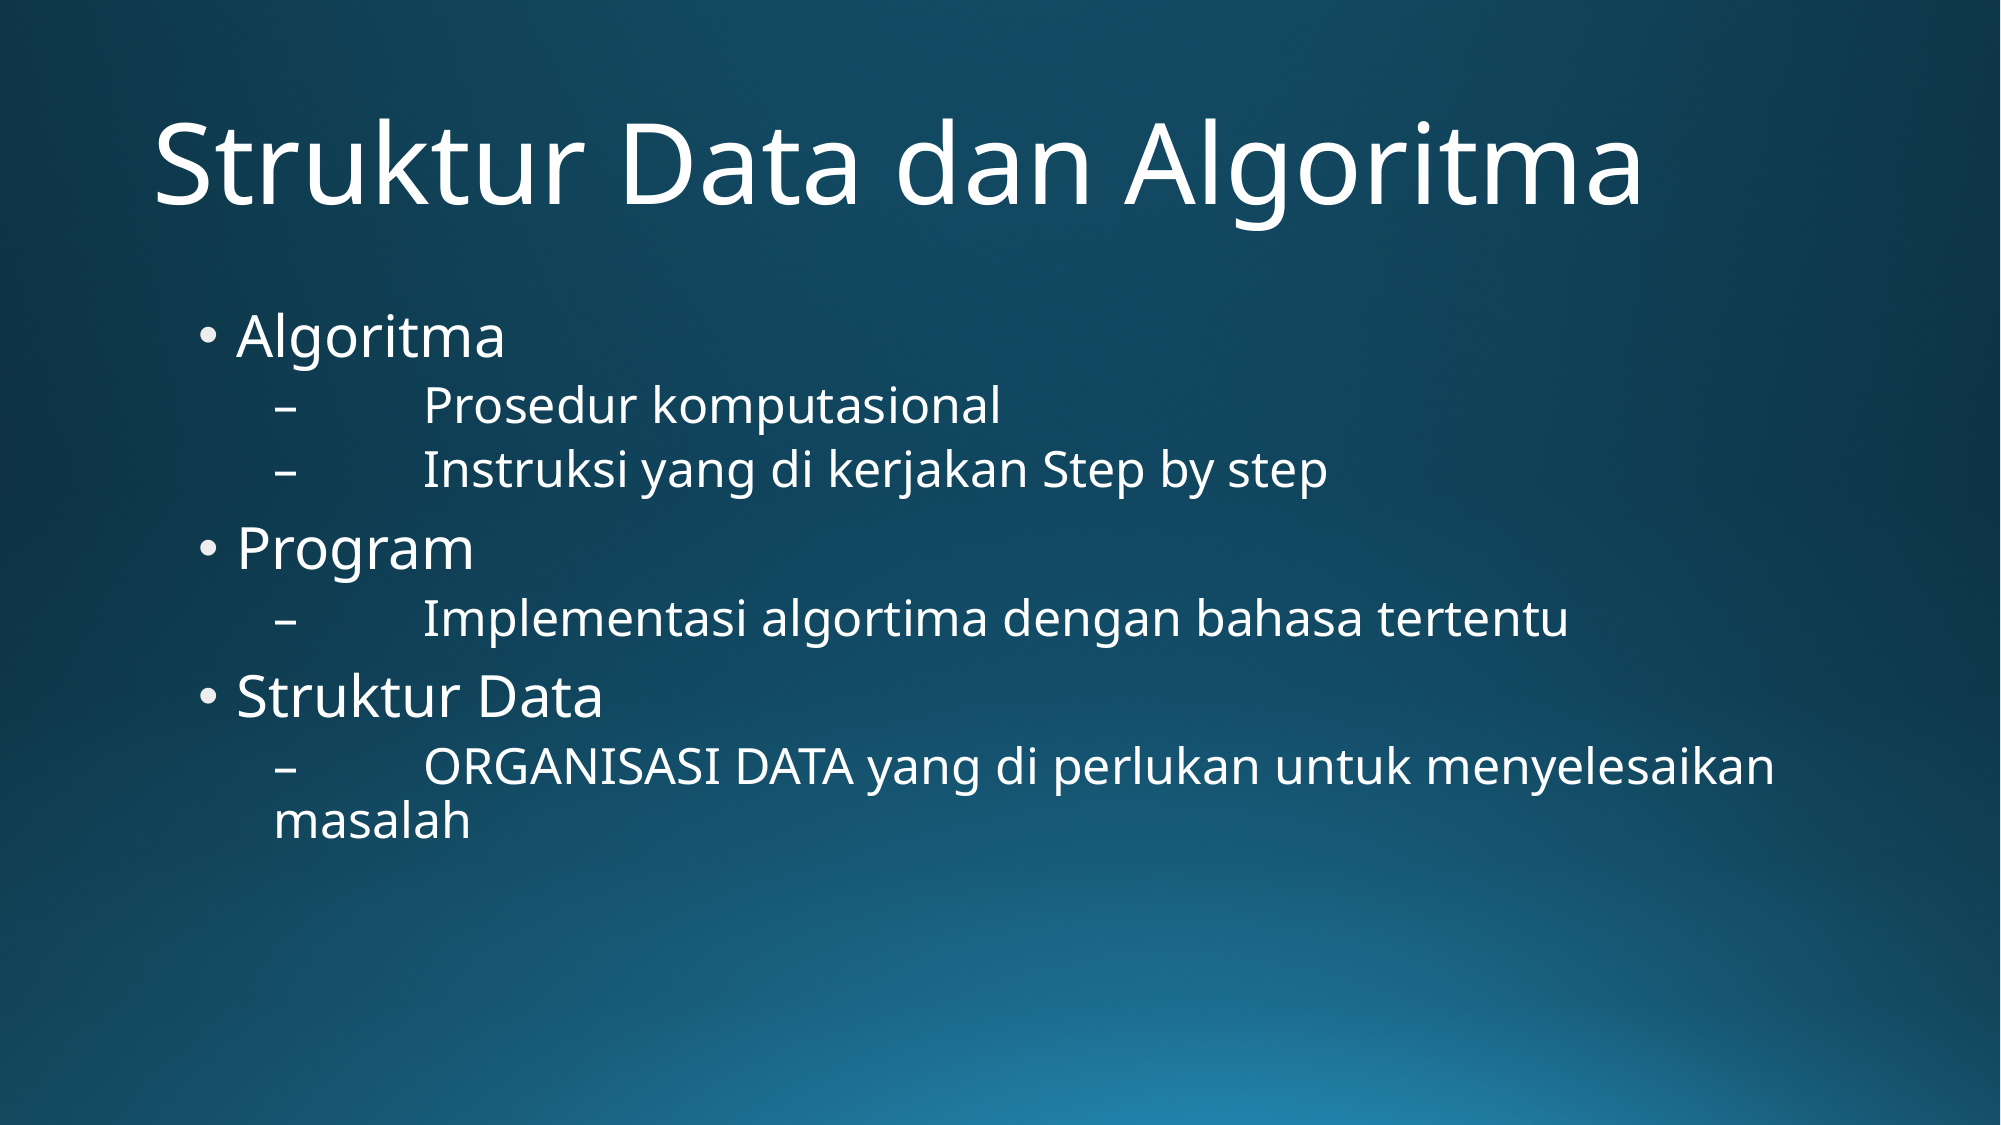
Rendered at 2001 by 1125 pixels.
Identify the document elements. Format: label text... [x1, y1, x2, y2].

title Struktur Data dan Algoritma [137, 59, 1863, 278]
list Algoritma – Prosedur komputasional – Instruksi yang di kerjakan Step by step Program – Implementasi algortima dengan bahasa tertentu Struktur Data – ORGANISASI DATA yang di perlukan untuk menyelesaikan masalah [183, 299, 1863, 1014]
picture [0, 0, 2001, 1125]
